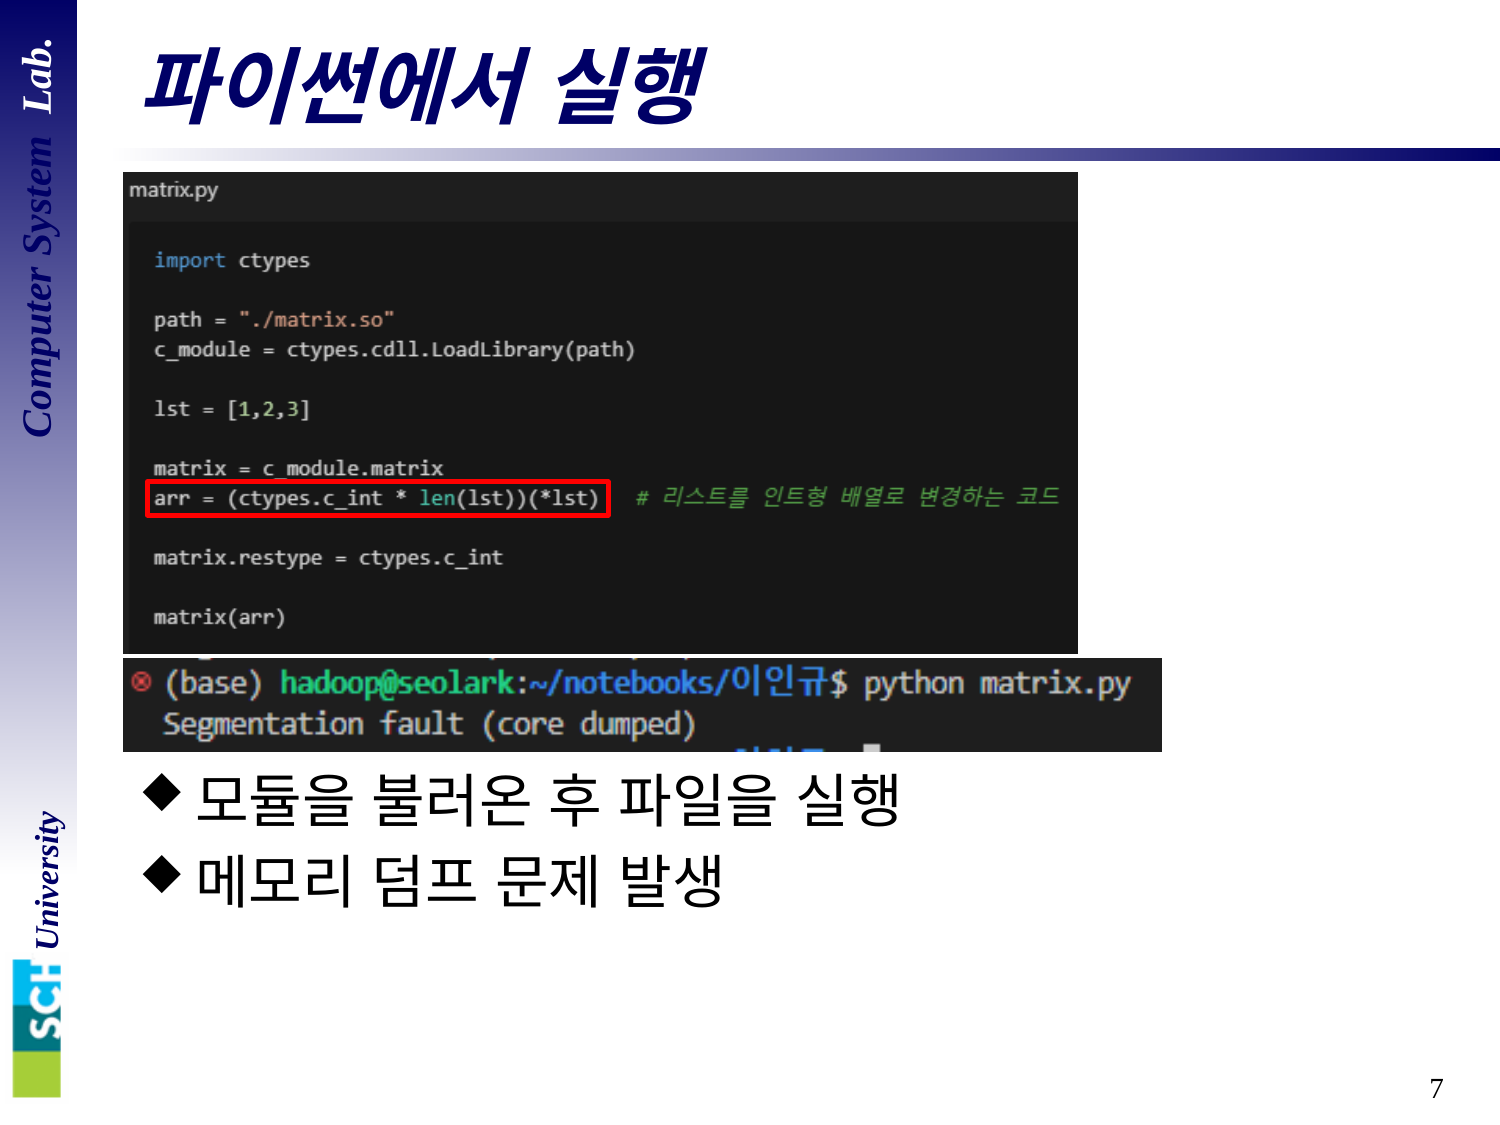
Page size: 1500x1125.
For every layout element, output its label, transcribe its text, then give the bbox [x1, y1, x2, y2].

title 파이썬에서 실행 [123, 25, 1460, 143]
picture [123, 658, 1162, 752]
picture [123, 172, 1078, 655]
list 모듈을 불러온 후 파일을 실행 메모리 덤프 문제 발생 [123, 755, 1448, 1038]
picture [5, 952, 69, 1104]
